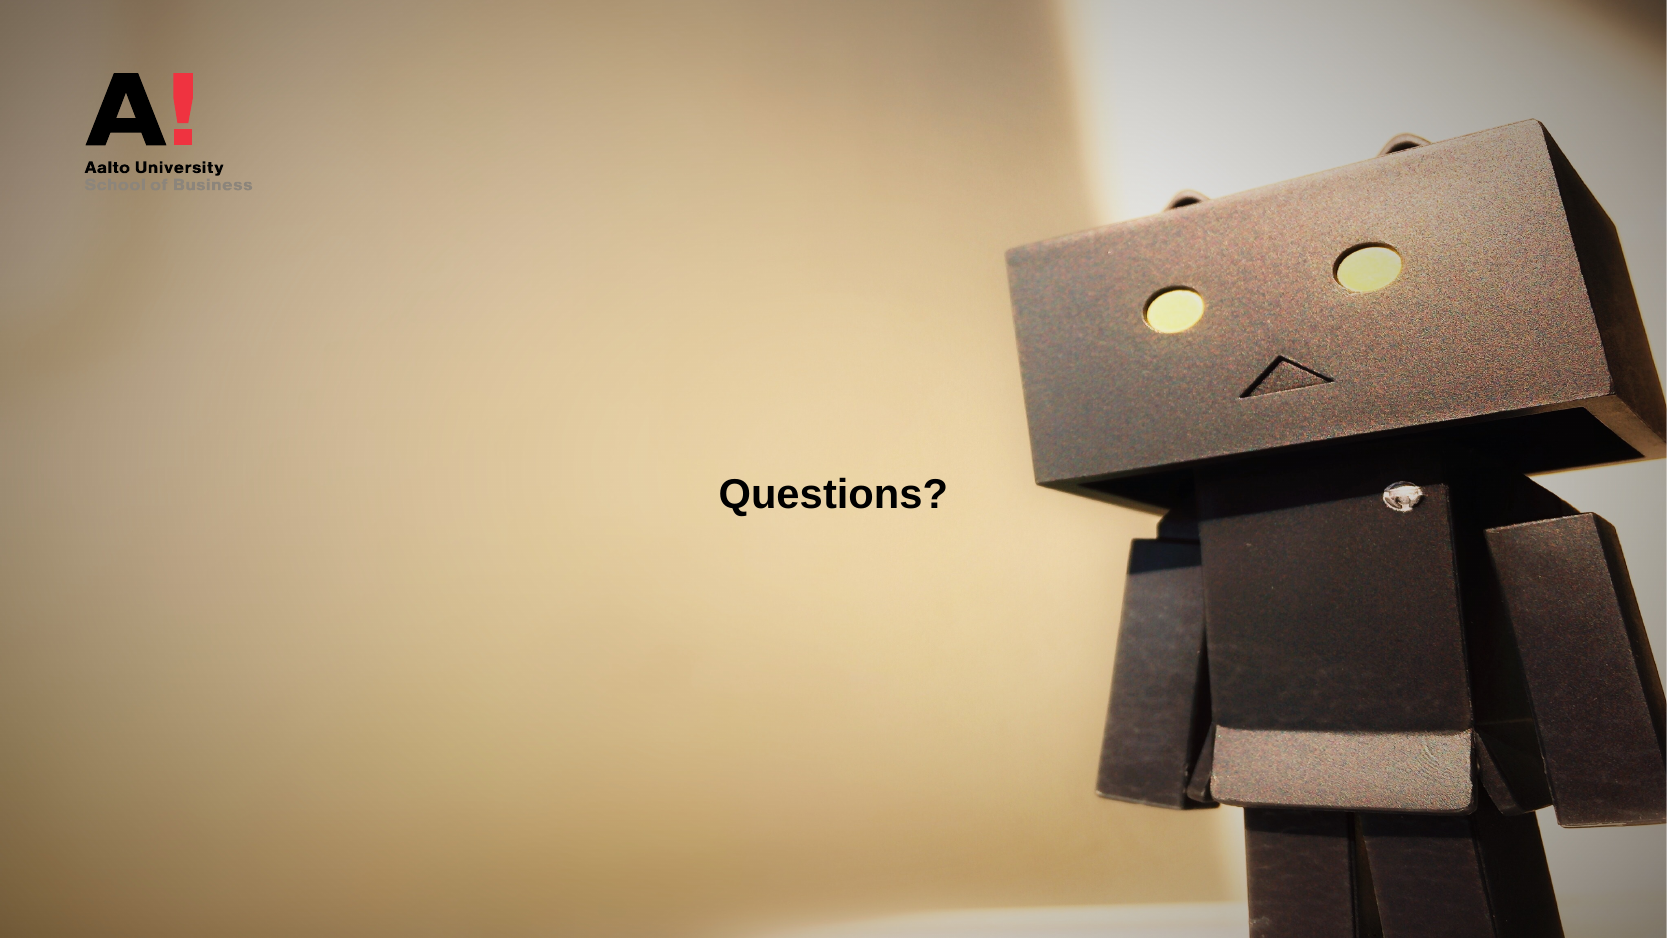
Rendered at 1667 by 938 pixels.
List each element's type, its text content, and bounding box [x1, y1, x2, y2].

subtitle Questions? [83, 356, 1584, 647]
picture [0, 0, 1667, 938]
